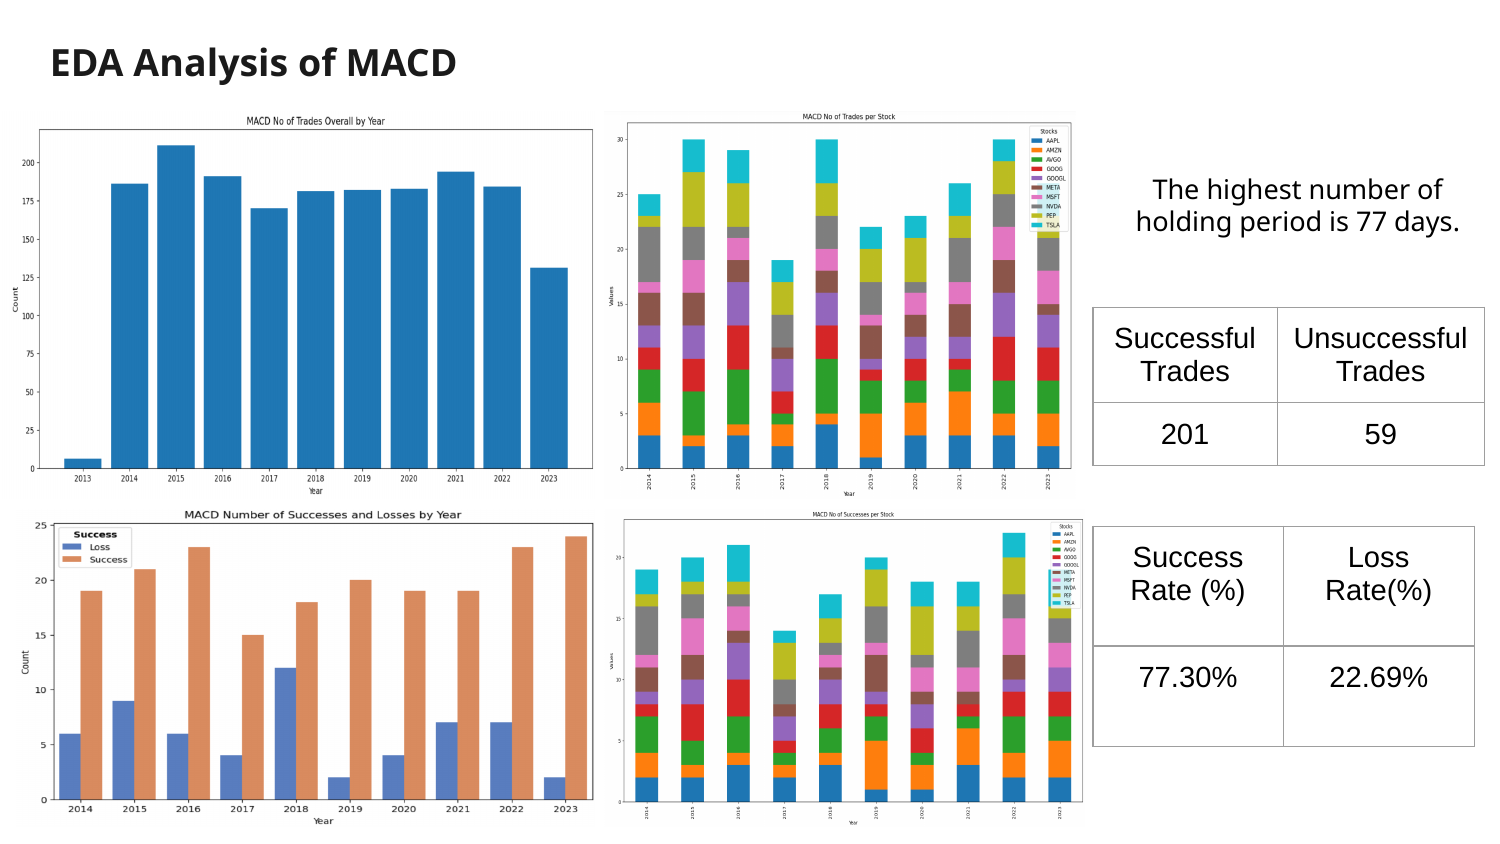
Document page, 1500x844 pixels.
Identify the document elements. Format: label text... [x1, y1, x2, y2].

table_cell 59 [1278, 403, 1484, 465]
picture [604, 508, 1085, 827]
table_header Success Rate (%) [1094, 527, 1283, 645]
table_cell 22.69% [1284, 647, 1474, 746]
picture [15, 508, 595, 827]
table_cell 77.30% [1094, 647, 1283, 746]
picture [0, 111, 595, 499]
table_cell 201 [1094, 403, 1277, 465]
table_header Loss Rate(%) [1284, 527, 1474, 645]
title EDA Analysis of MACD [34, 21, 805, 112]
text_box The highest number of holding period is 77 days. [1112, 157, 1484, 248]
table_header Successful Trades [1094, 308, 1277, 402]
table_header Unsuccessful Trades [1278, 308, 1484, 402]
picture [604, 111, 1076, 499]
